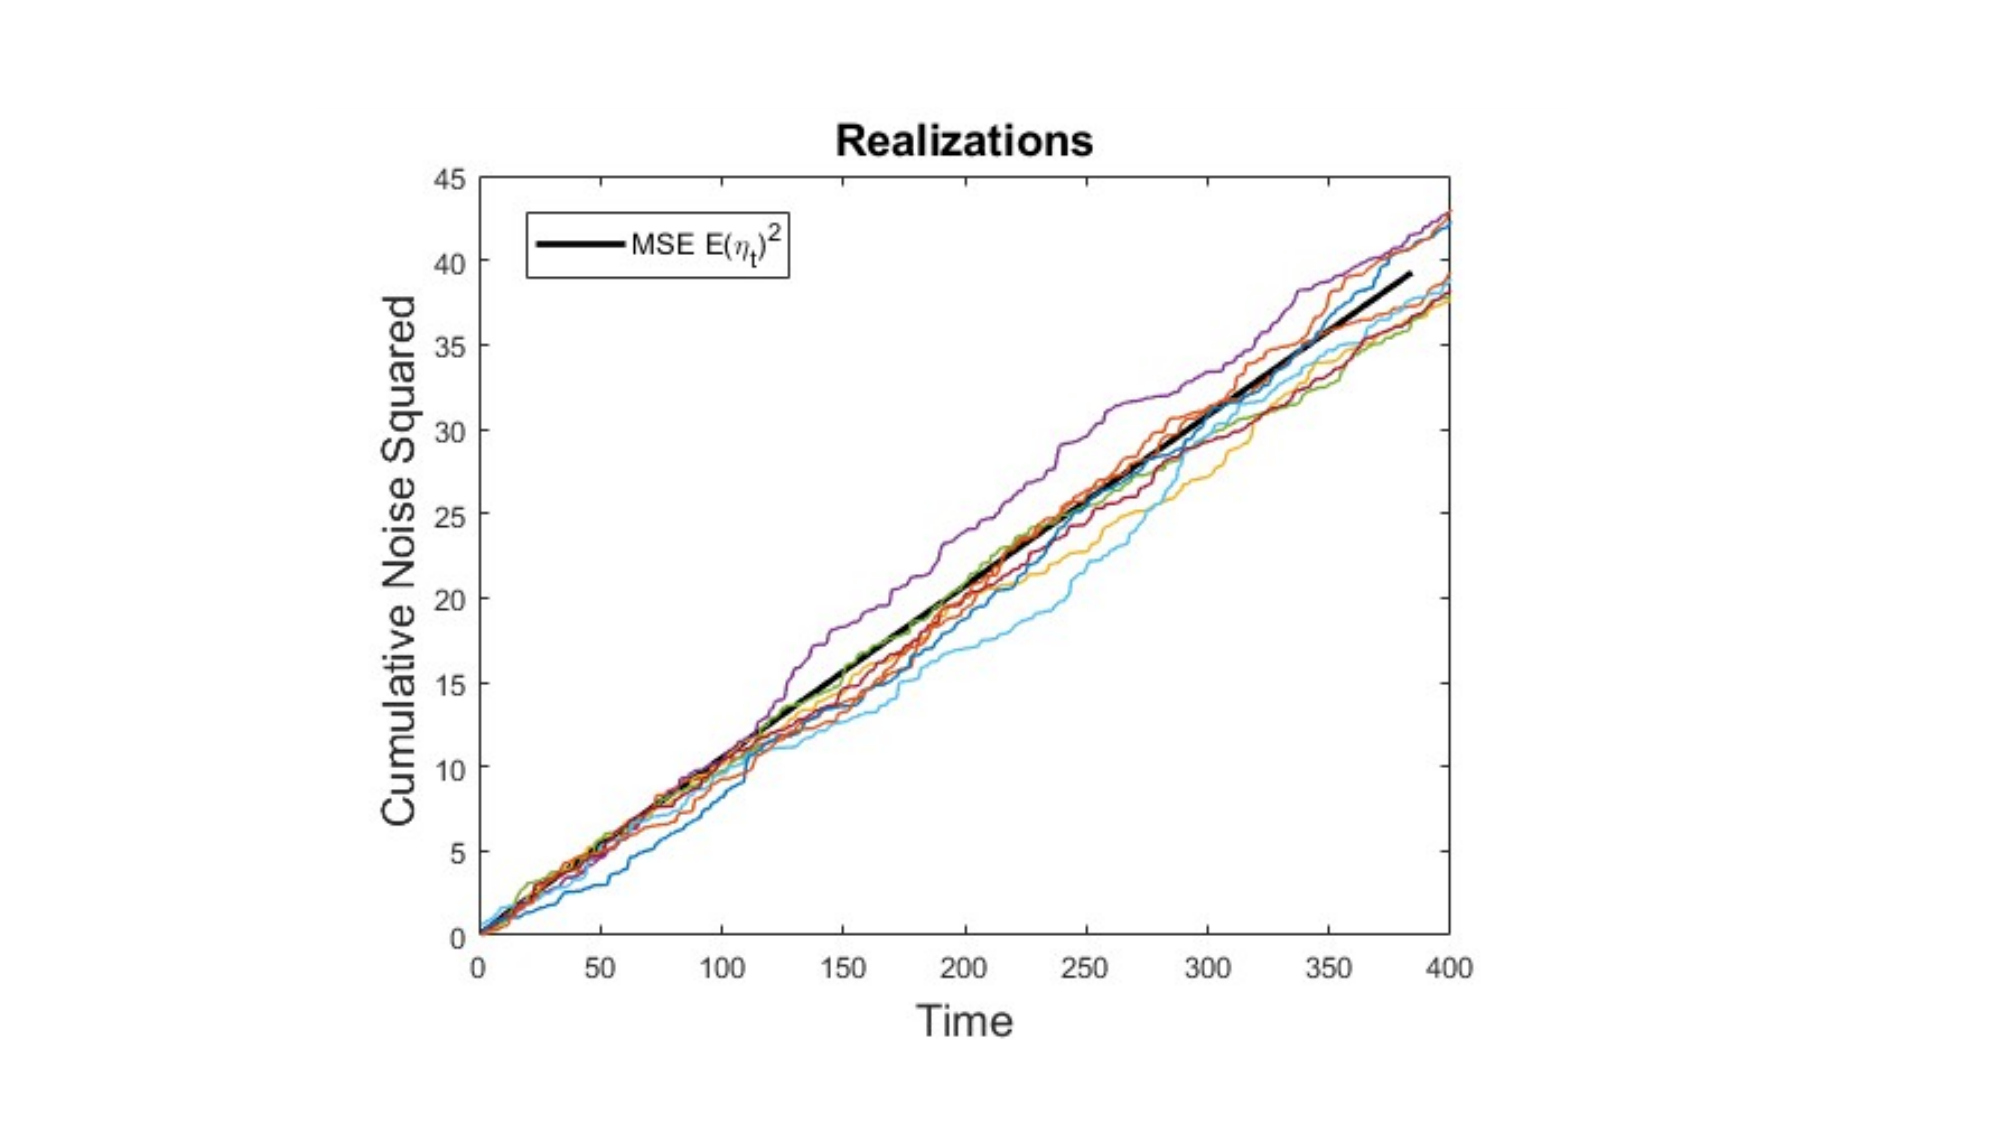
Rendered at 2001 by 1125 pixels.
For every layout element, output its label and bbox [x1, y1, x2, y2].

picture [316, 107, 1570, 1048]
